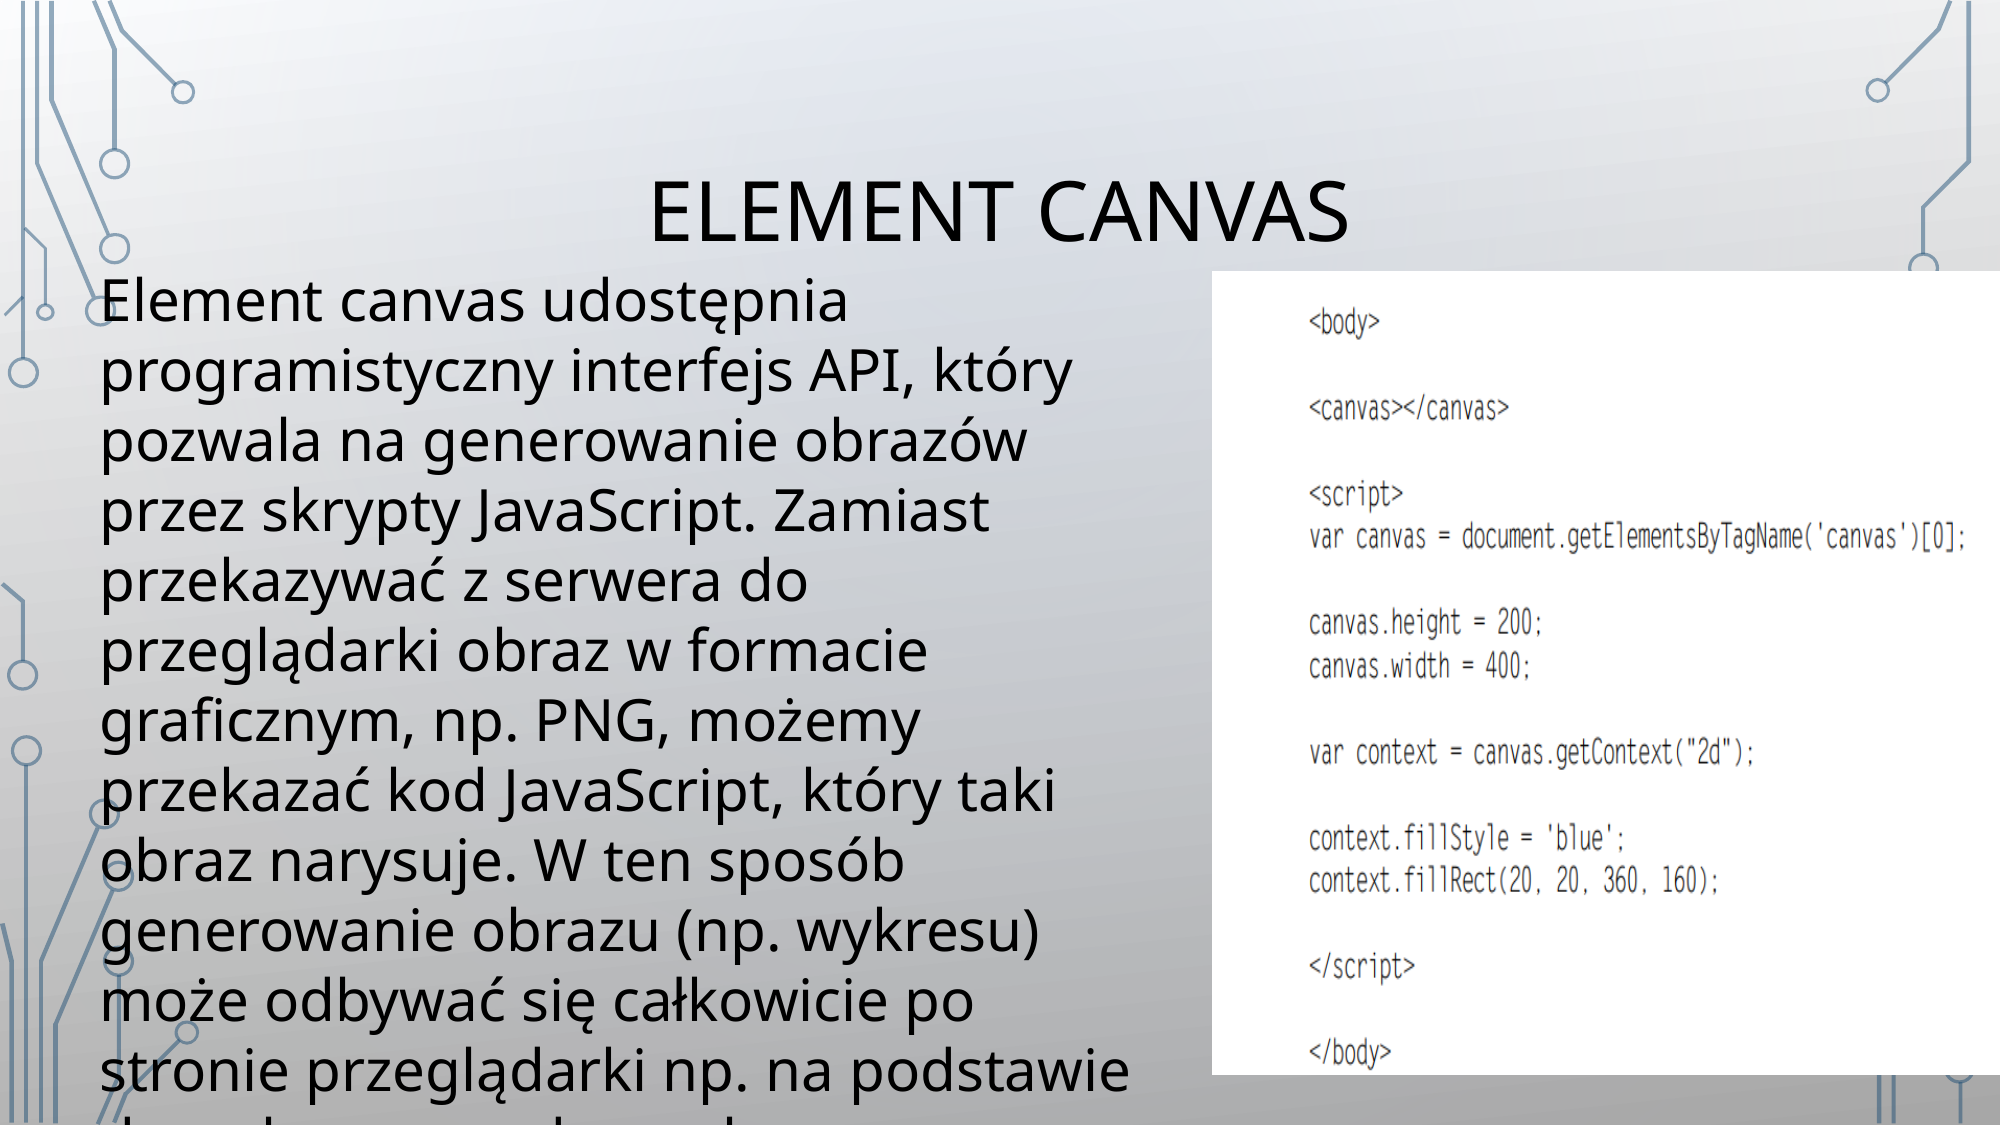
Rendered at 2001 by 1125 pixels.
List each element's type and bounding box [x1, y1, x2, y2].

text_box [0, 0, 201, 1125]
text_box [1863, 1075, 1976, 1124]
picture [201, 0, 2000, 1125]
text_box [1863, 0, 1976, 270]
